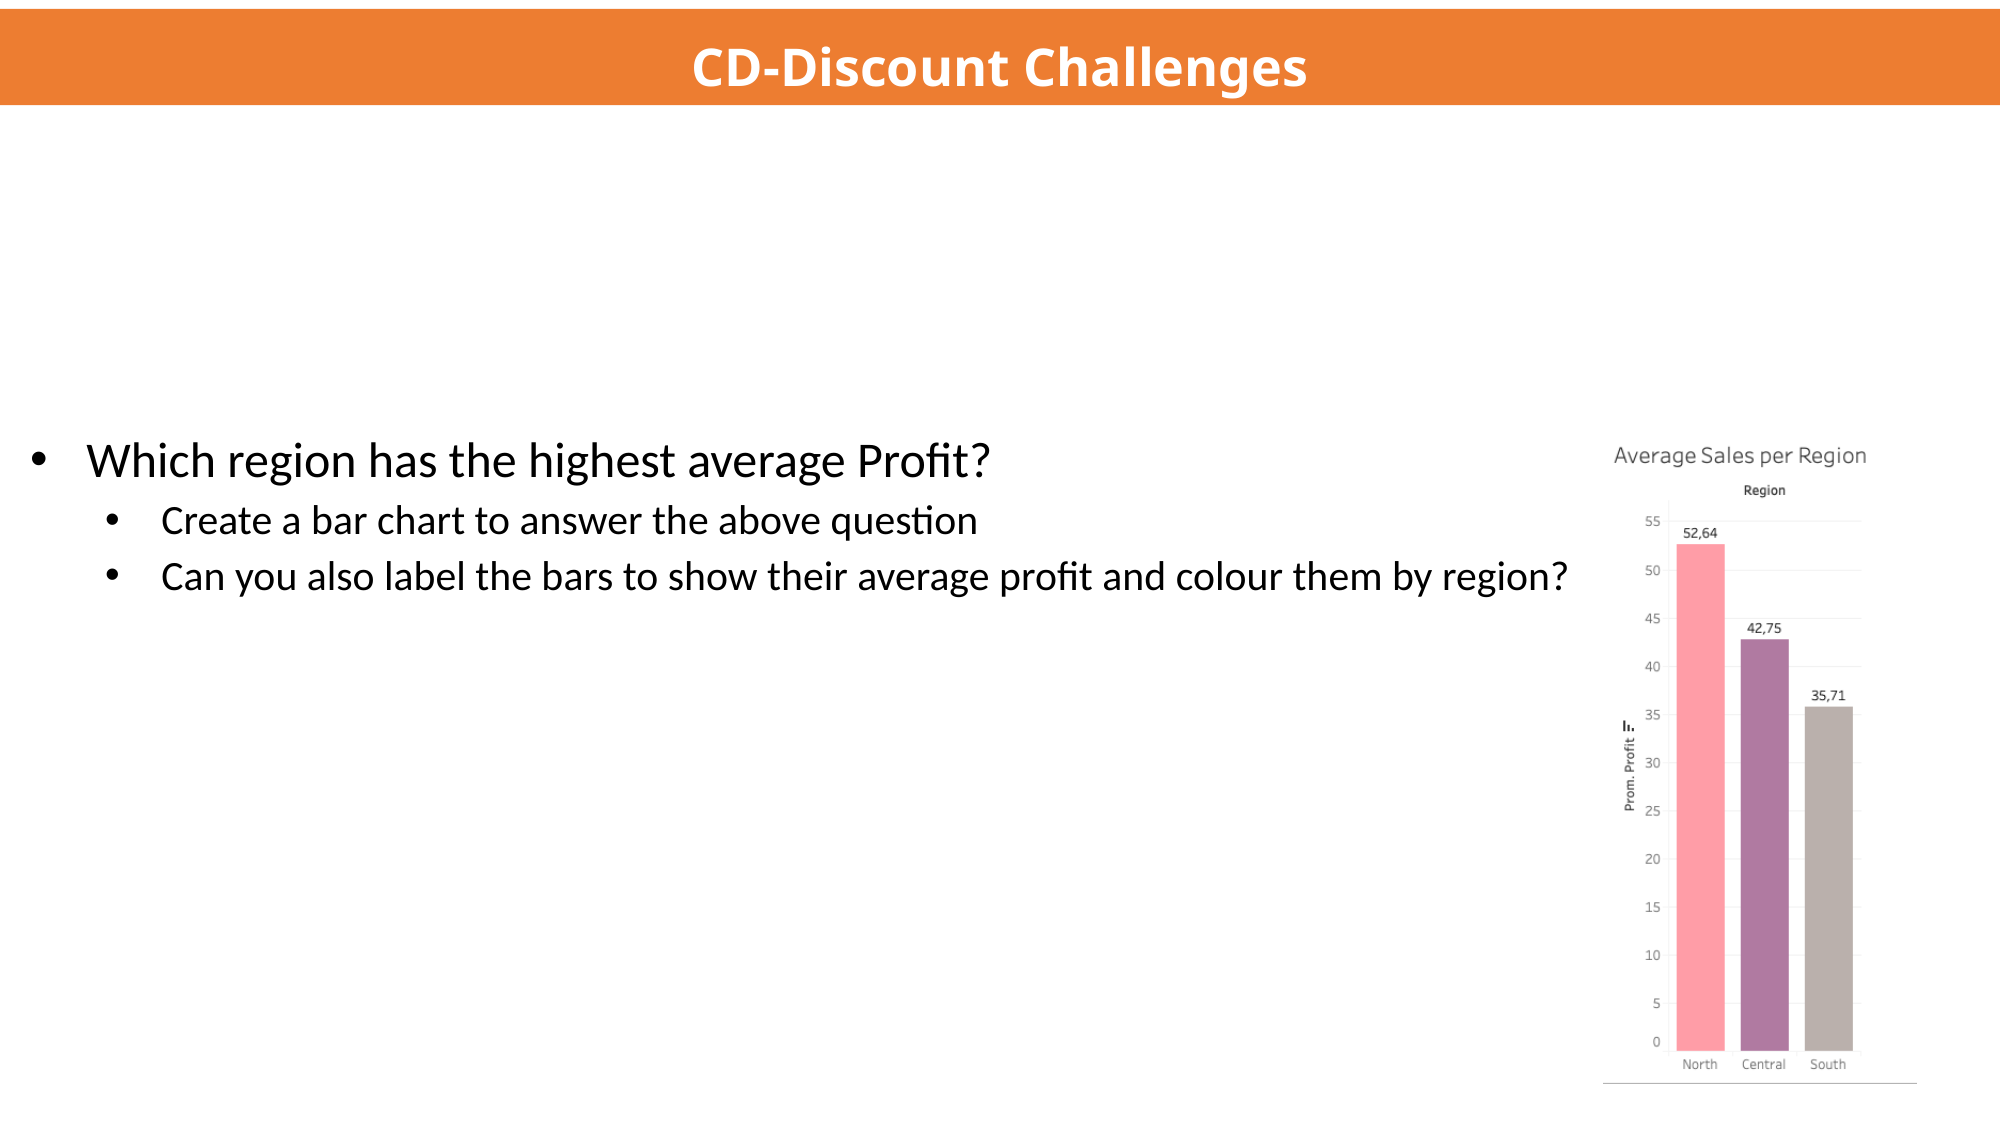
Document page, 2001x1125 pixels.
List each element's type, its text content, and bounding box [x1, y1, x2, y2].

title CD-Discount Challenges [0, 8, 2000, 106]
subtitle Which region has the highest average Profit? Create a bar chart to answer the above question Can you also label the bars to show their average profit and colour them by region? [15, 121, 1983, 1117]
picture [1603, 433, 1917, 1084]
